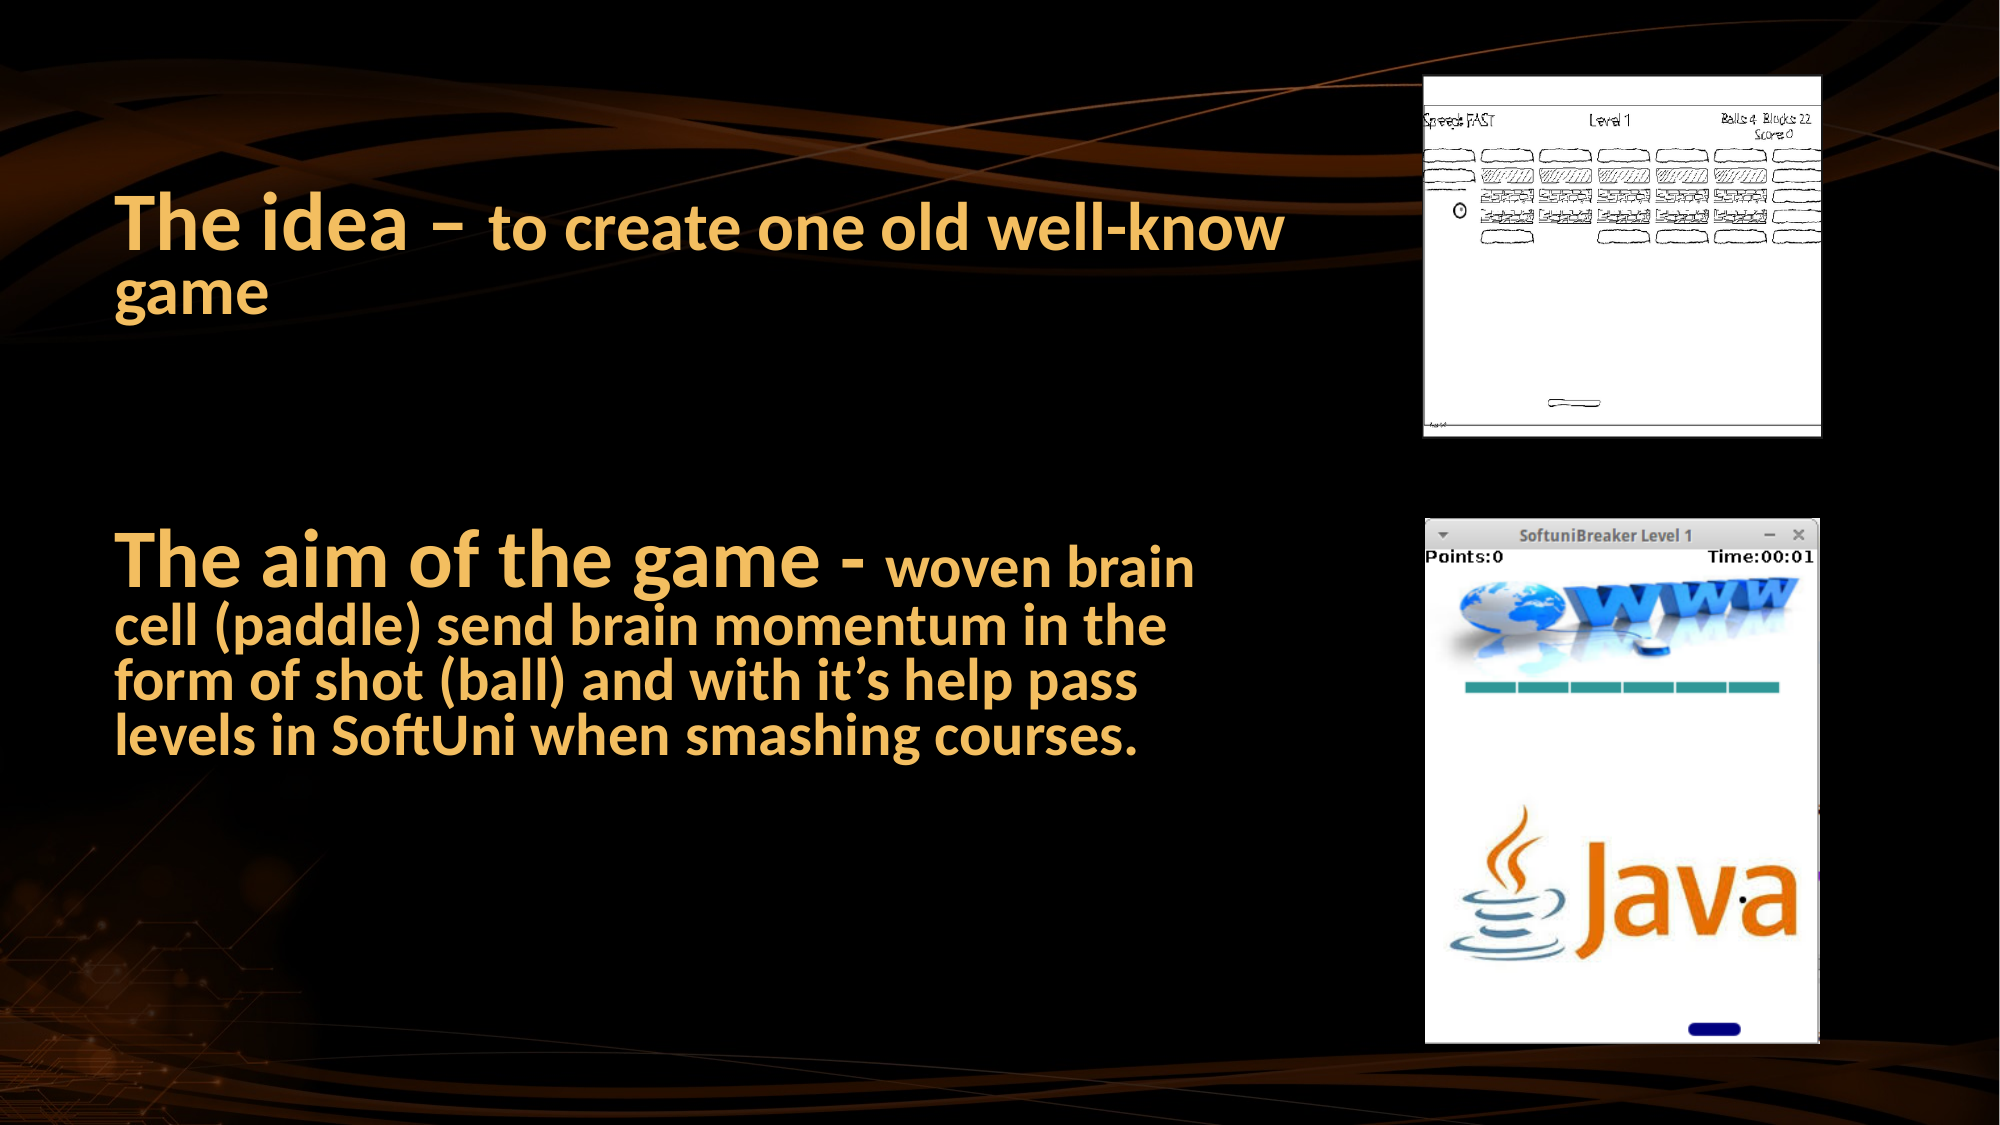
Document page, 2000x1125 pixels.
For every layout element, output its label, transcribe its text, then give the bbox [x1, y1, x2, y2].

picture [0, 0, 2000, 1125]
text_box The idea – to create one old well-know game The aim of the game - woven brain cell (paddle) send brain momentum in the form of shot (ball) and with it’s help pass levels in SoftUni when smashing courses. [99, 99, 1303, 1011]
